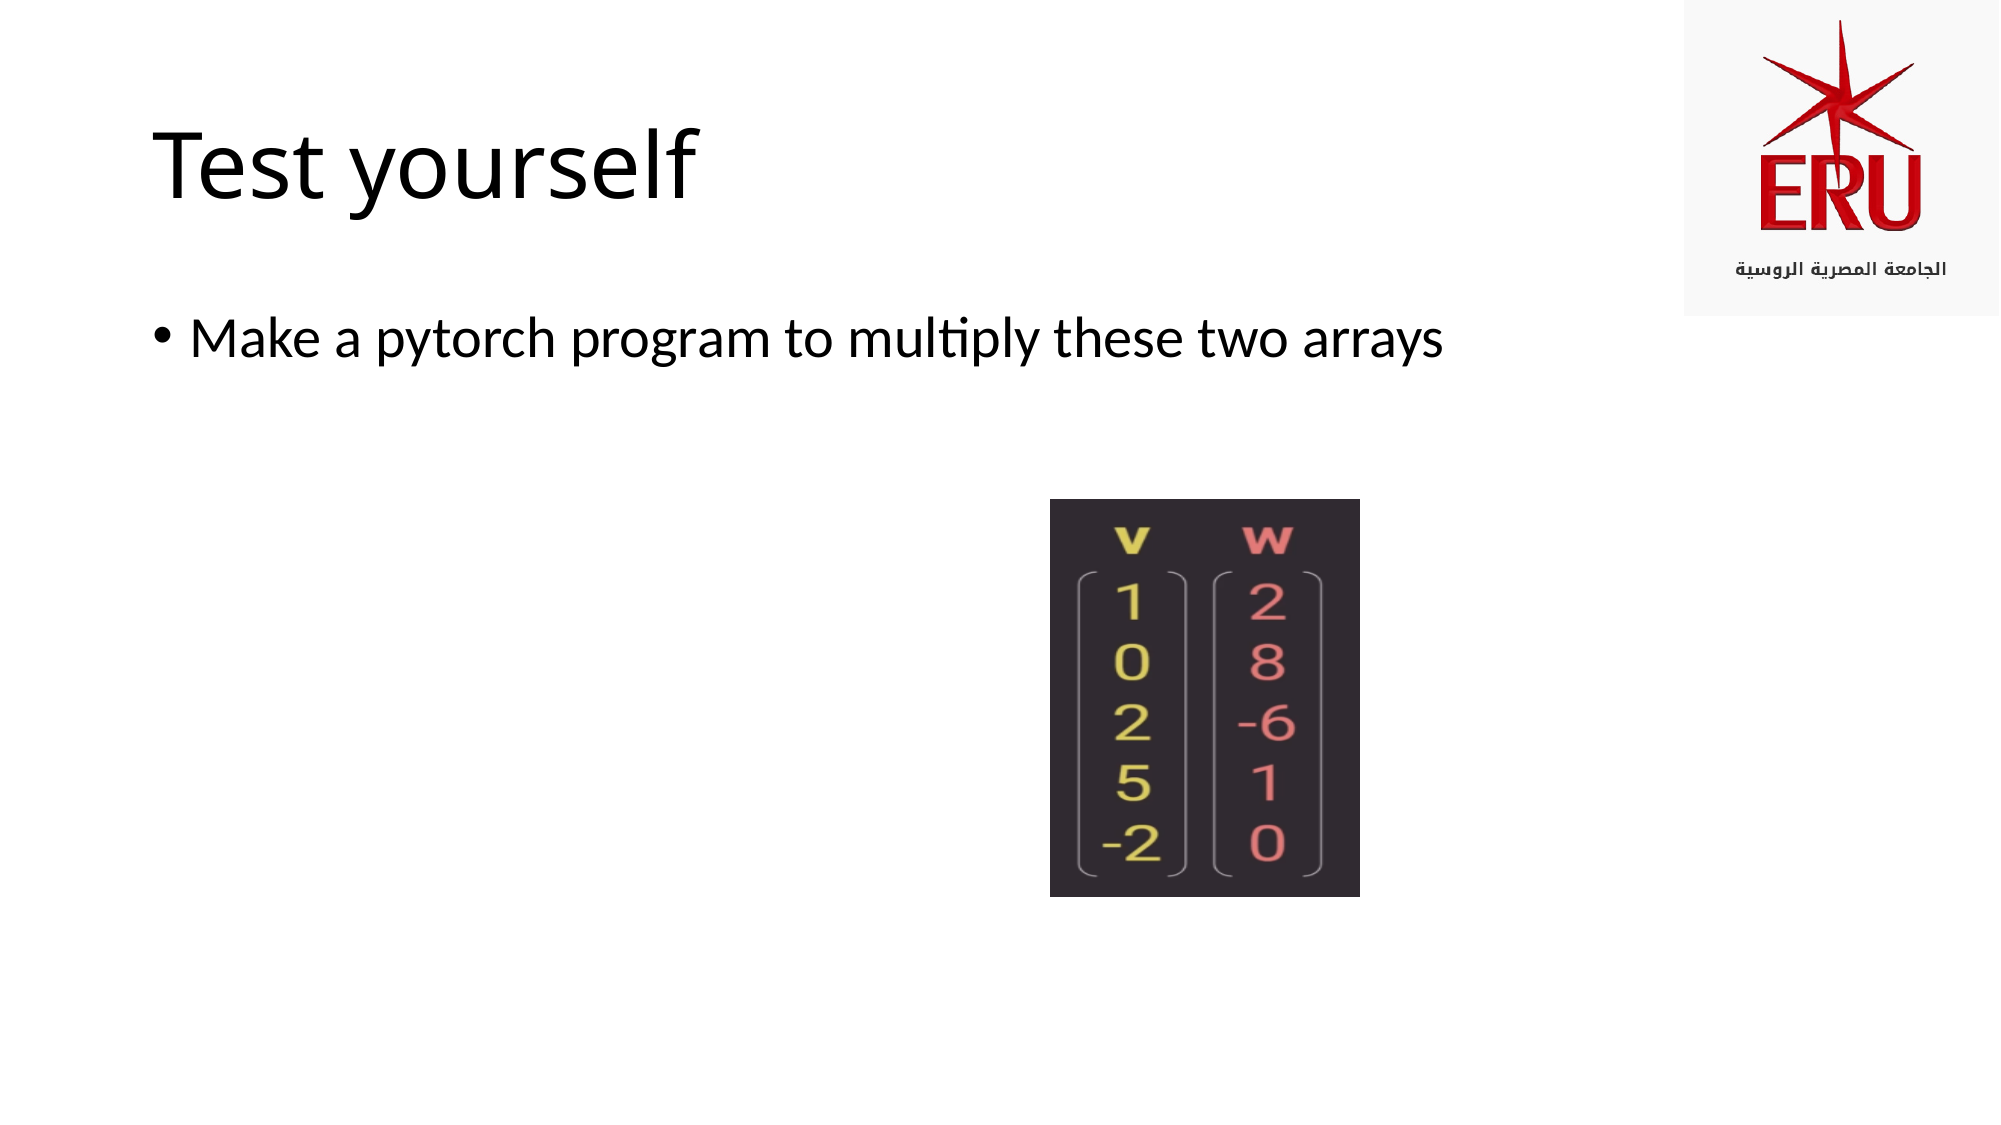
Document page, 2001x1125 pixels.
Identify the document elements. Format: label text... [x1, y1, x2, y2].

list Make a pytorch program to multiply these two arrays [137, 299, 1863, 1014]
picture [1684, 0, 2000, 316]
title Test yourself [137, 59, 1684, 278]
picture [1050, 499, 1360, 897]
